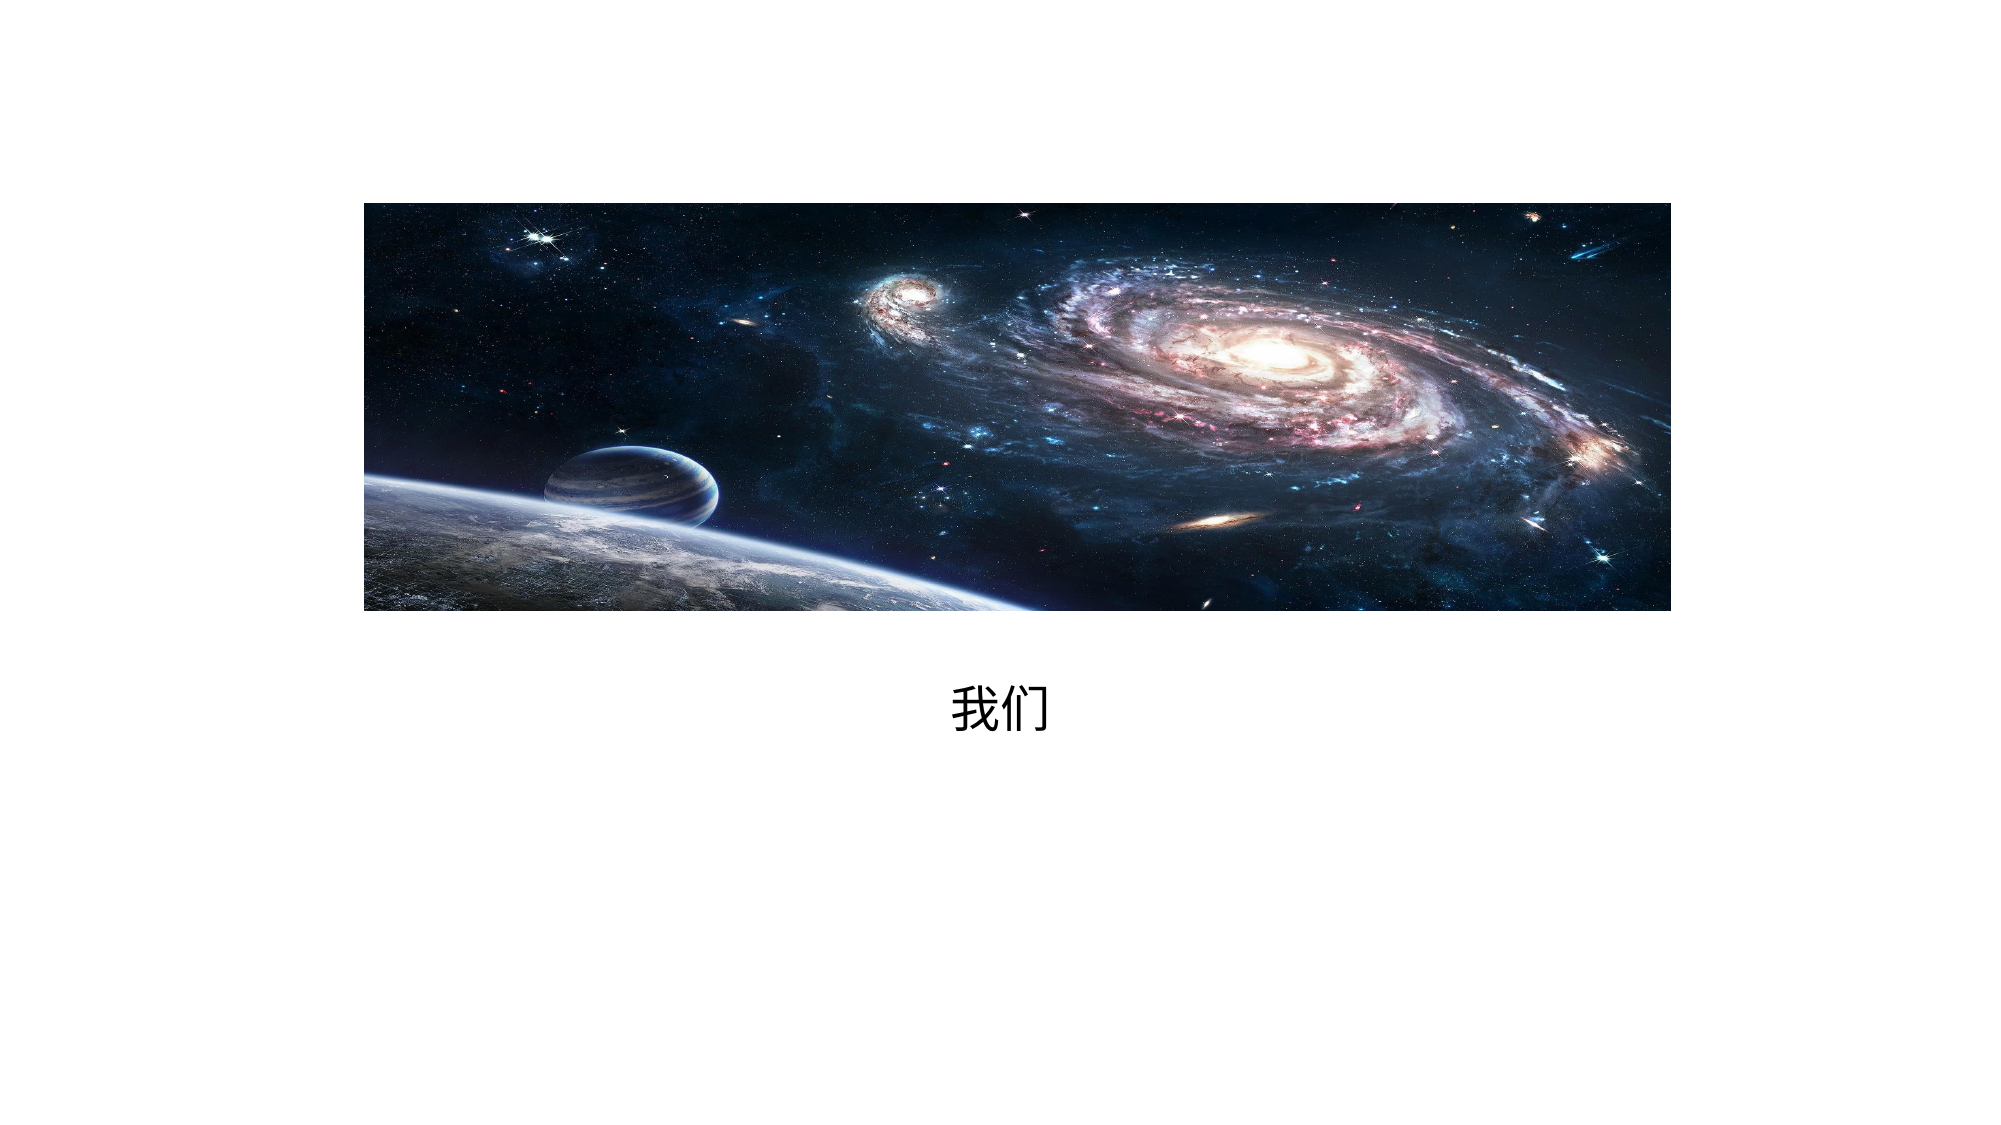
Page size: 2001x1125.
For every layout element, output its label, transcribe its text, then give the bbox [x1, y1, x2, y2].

picture [363, 202, 1671, 611]
subtitle 我们 [249, 677, 1750, 863]
